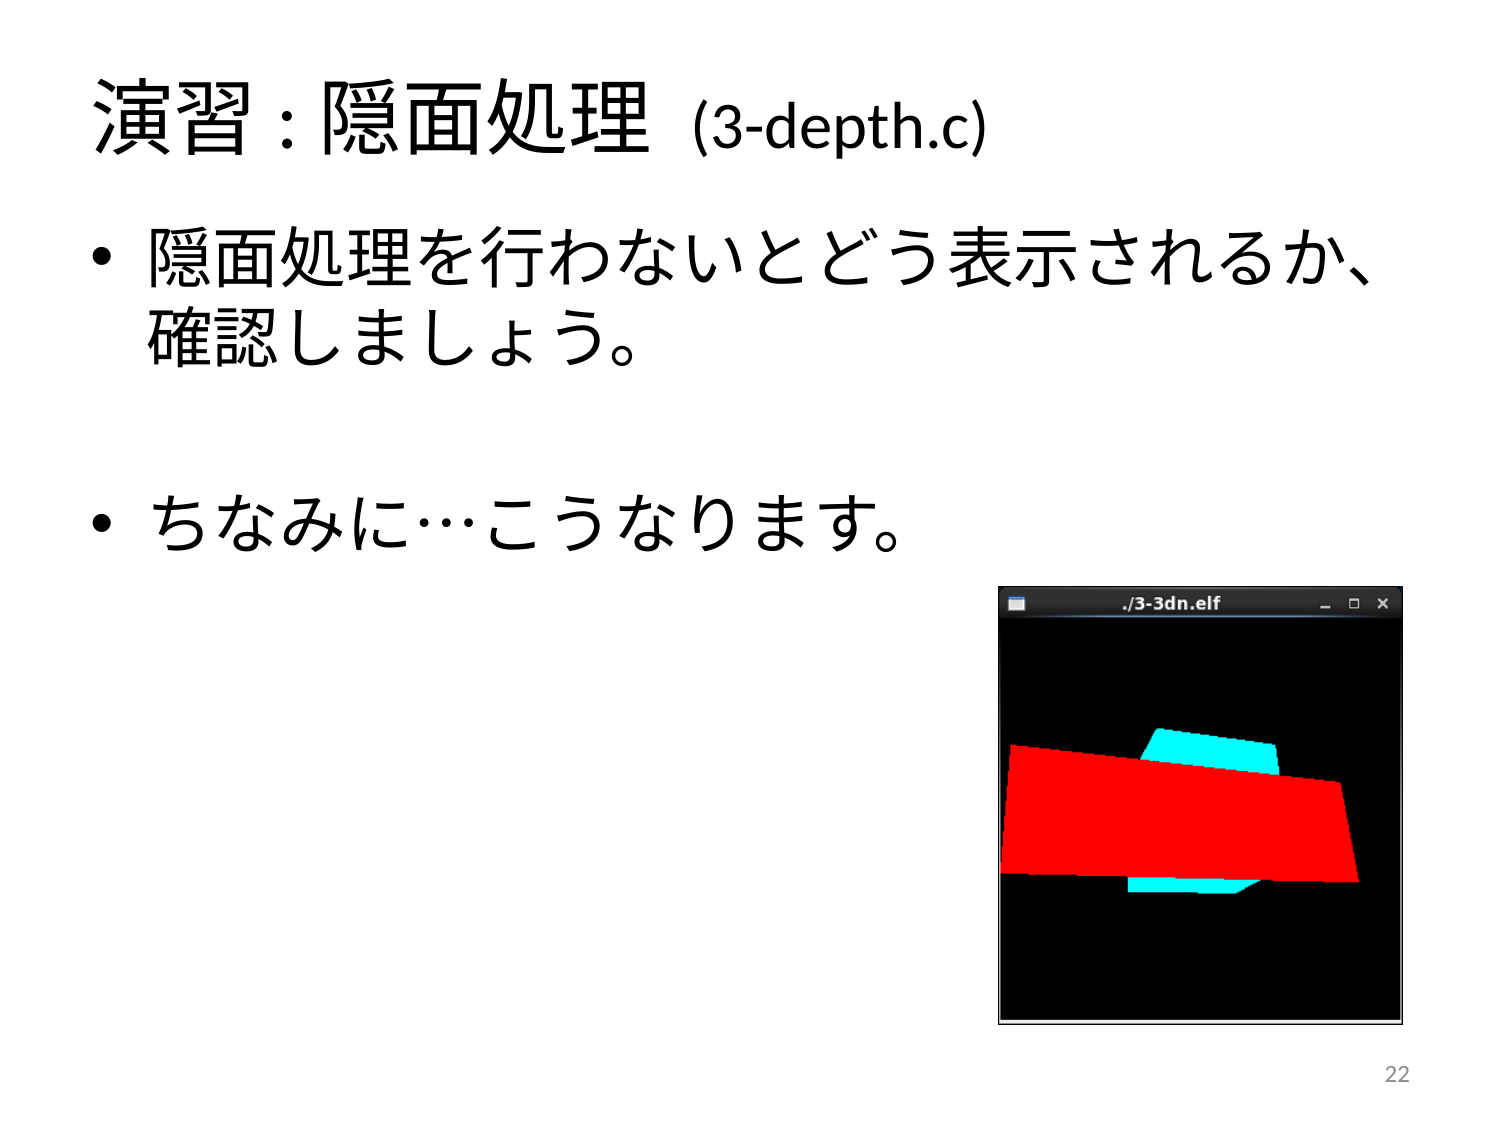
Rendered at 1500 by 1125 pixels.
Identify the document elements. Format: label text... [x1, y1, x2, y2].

slide_number 21 [1074, 1042, 1425, 1103]
list 隠面処理を行わないとどう表示されるか、確認しましょう。 ちなみに…こうなります。 [74, 207, 1426, 1036]
title 演習:隠面処理 (3-depth.c) [74, 44, 1426, 185]
picture [997, 585, 1404, 1026]
